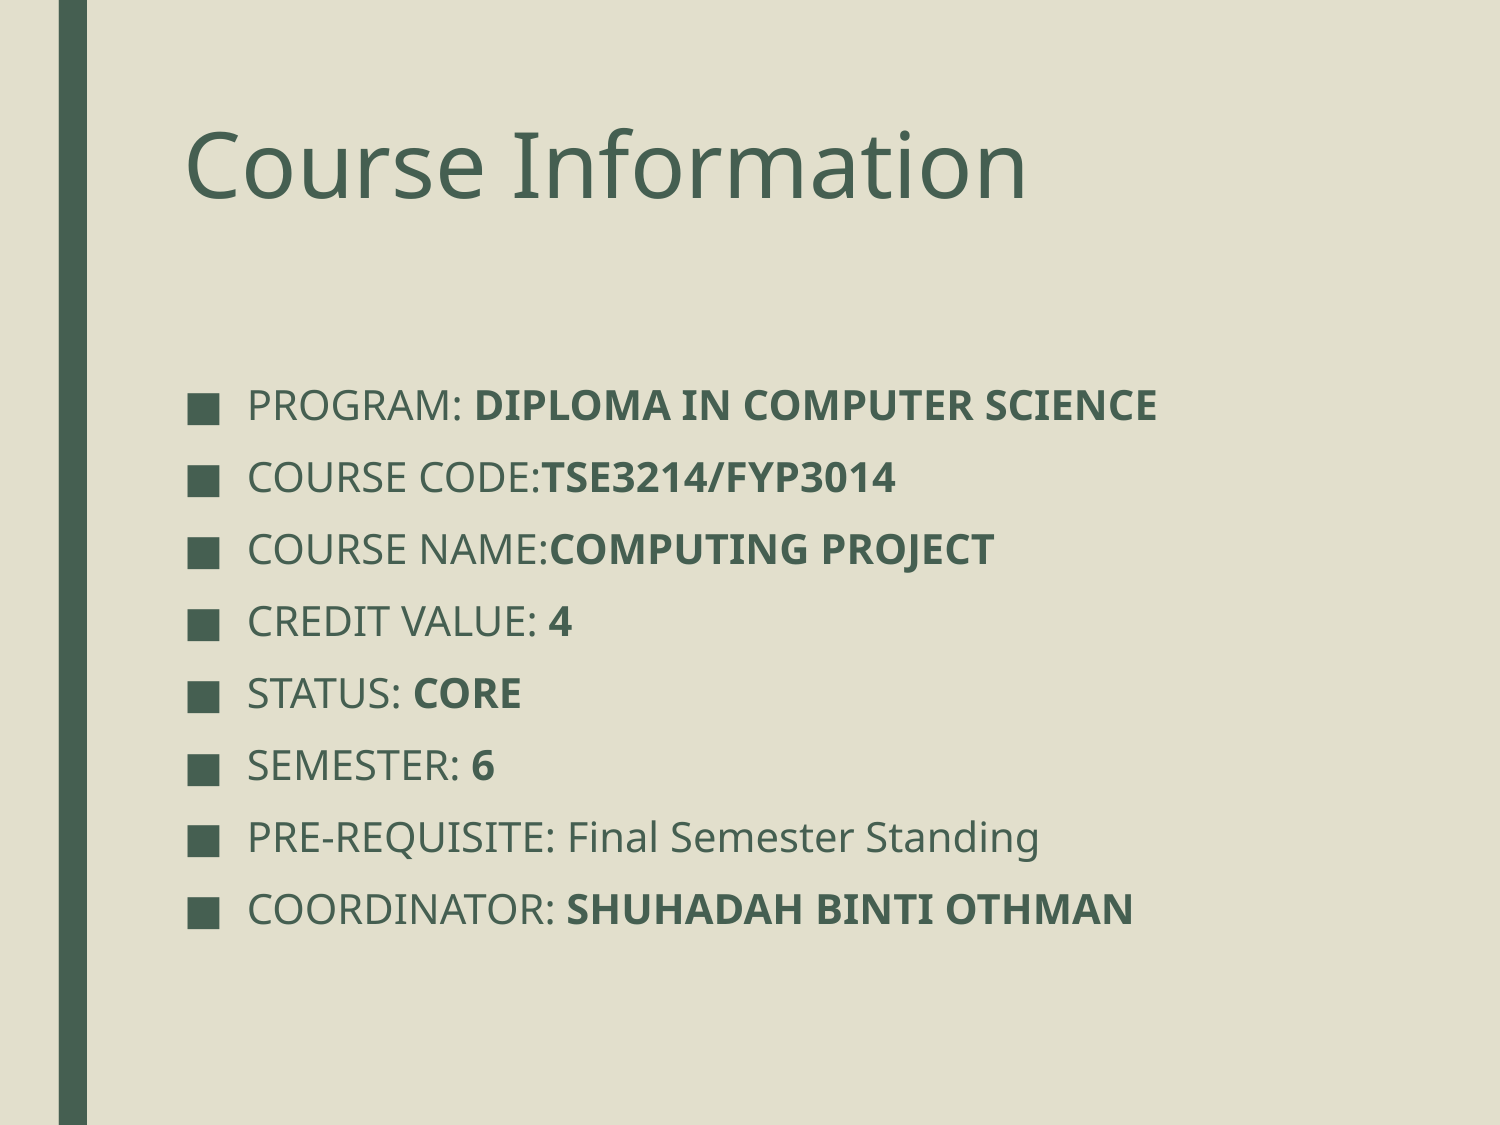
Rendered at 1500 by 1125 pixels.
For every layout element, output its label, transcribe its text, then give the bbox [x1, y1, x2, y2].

list PROGRAM: DIPLOMA IN COMPUTER SCIENCE COURSE CODE:TSE3214/FYP3014 COURSE NAME:COMPUTING PROJECT CREDIT VALUE: 4 STATUS: CORE SEMESTER: 6 PRE-REQUISITE: Final Semester Standing COORDINATOR: SHUHADAH BINTI OTHMAN [168, 375, 1351, 963]
title Course Information [168, 112, 1351, 357]
